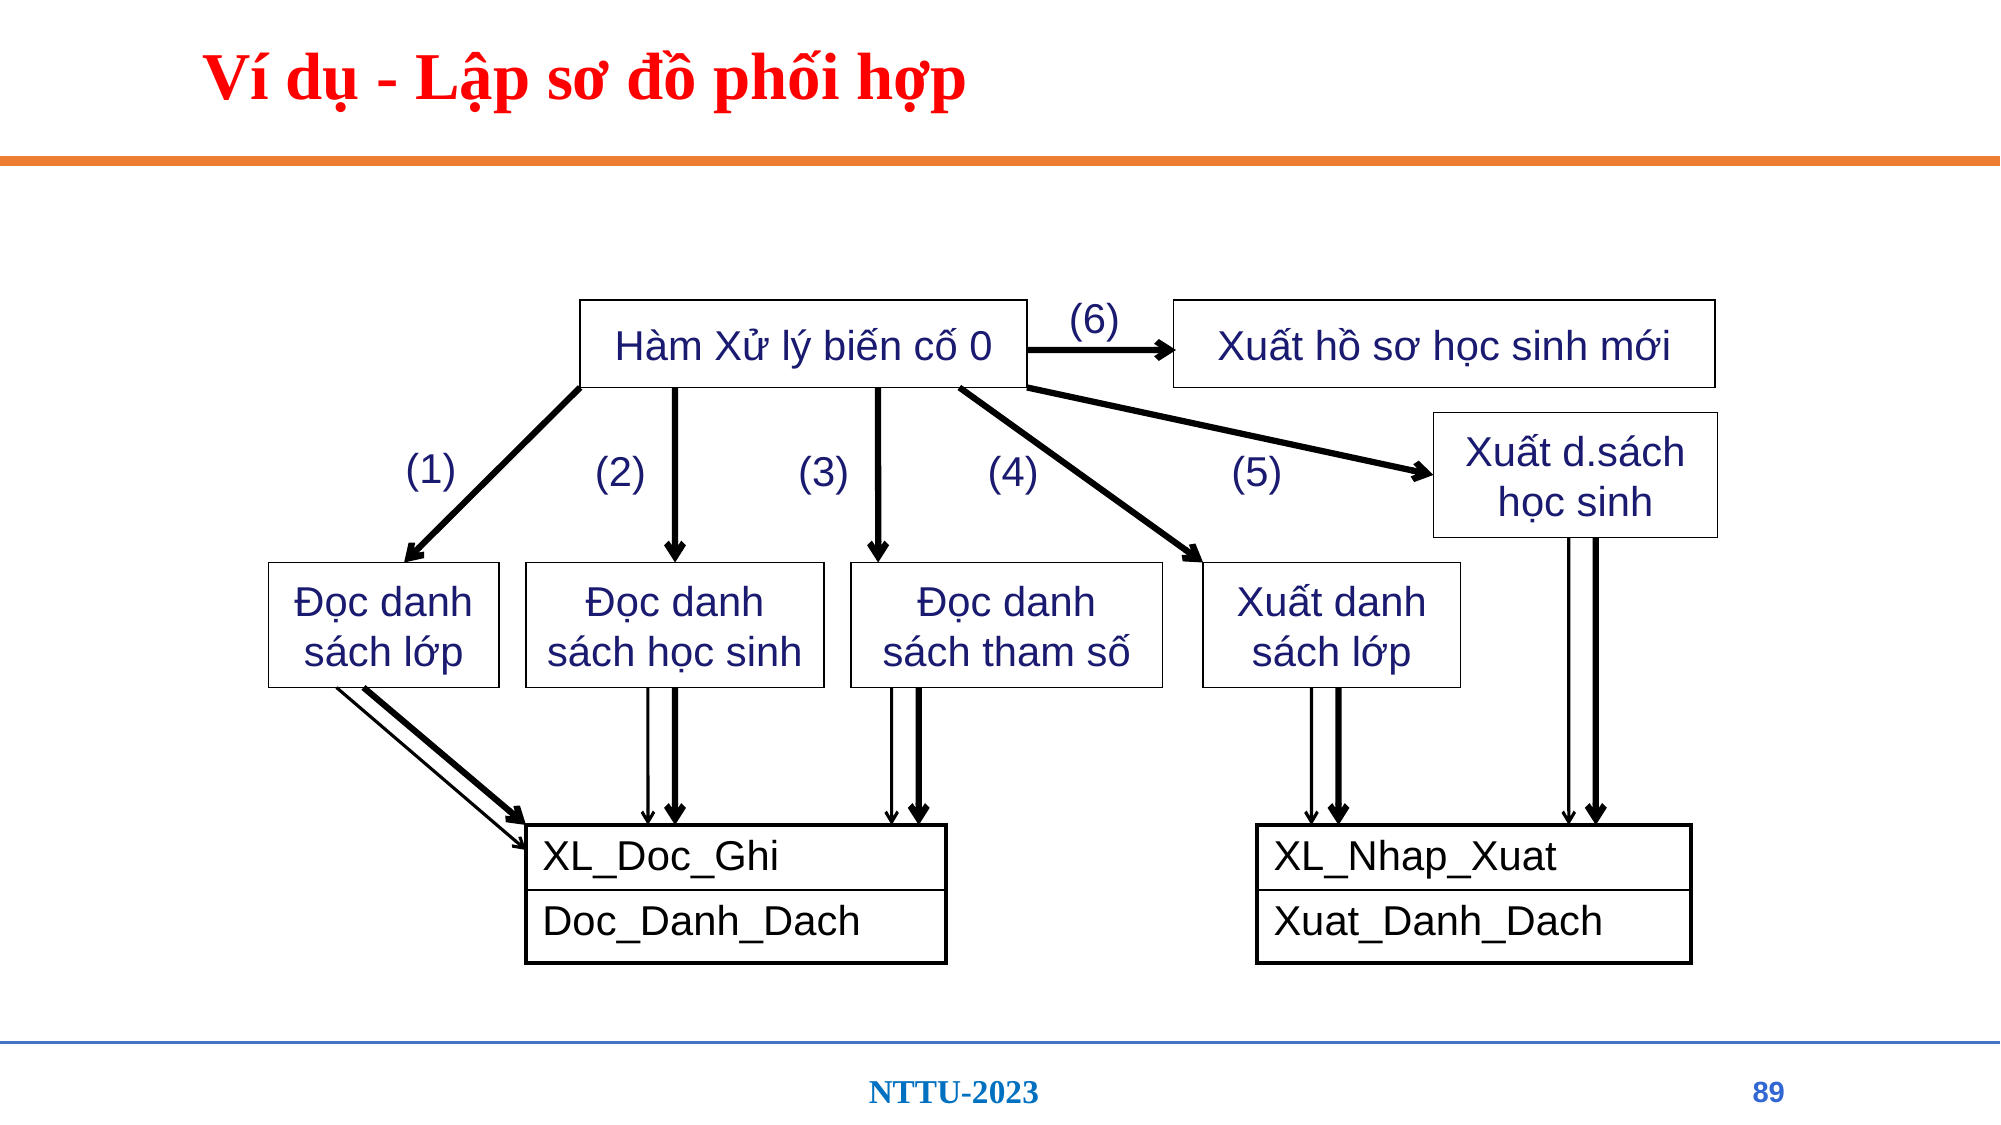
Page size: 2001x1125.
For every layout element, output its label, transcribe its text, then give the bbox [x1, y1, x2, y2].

text_box Đọc danh sách học sinh [526, 562, 824, 688]
text_box Xuất hồ sơ học sinh mới [1173, 299, 1716, 388]
text_box [1028, 342, 1177, 358]
text_box [363, 687, 527, 826]
text_box (6) [1054, 284, 1149, 350]
text_box (1) [390, 434, 486, 500]
text_box [667, 687, 683, 826]
text_box Đọc danh sách tham số [850, 562, 1163, 688]
table_header XL_Doc_Ghi [528, 827, 944, 889]
table_cell Doc_Danh_Dach [528, 891, 944, 961]
text_box (2) [580, 437, 675, 503]
text_box [1068, 465, 1204, 563]
text_box [1588, 537, 1604, 826]
text_box (5) [1216, 437, 1312, 503]
text_box [336, 687, 527, 850]
text_box (3) [783, 437, 879, 503]
text_box Xuất danh sách lớp [1203, 562, 1461, 688]
table_header XL_Nhap_Xuat [1259, 827, 1689, 889]
text_box [1331, 687, 1346, 826]
text_box Xuất d.sách học sinh [1433, 412, 1718, 538]
title Ví dụ - Lập sơ đồ phối hợp [187, 33, 1813, 122]
text_box [1304, 687, 1319, 826]
table_cell Xuat_Danh_Dach [1259, 891, 1689, 961]
text_box [640, 687, 656, 826]
text_box (4) [972, 437, 1068, 503]
text_box Đọc danh sách lớp [268, 562, 499, 688]
text_box [1312, 448, 1434, 480]
slide_number 89 [1734, 1063, 1804, 1118]
text_box [667, 388, 683, 563]
text_box Hàm Xử lý biến cố 0 [580, 299, 1028, 388]
text_box [404, 500, 468, 563]
text_box [884, 687, 899, 826]
